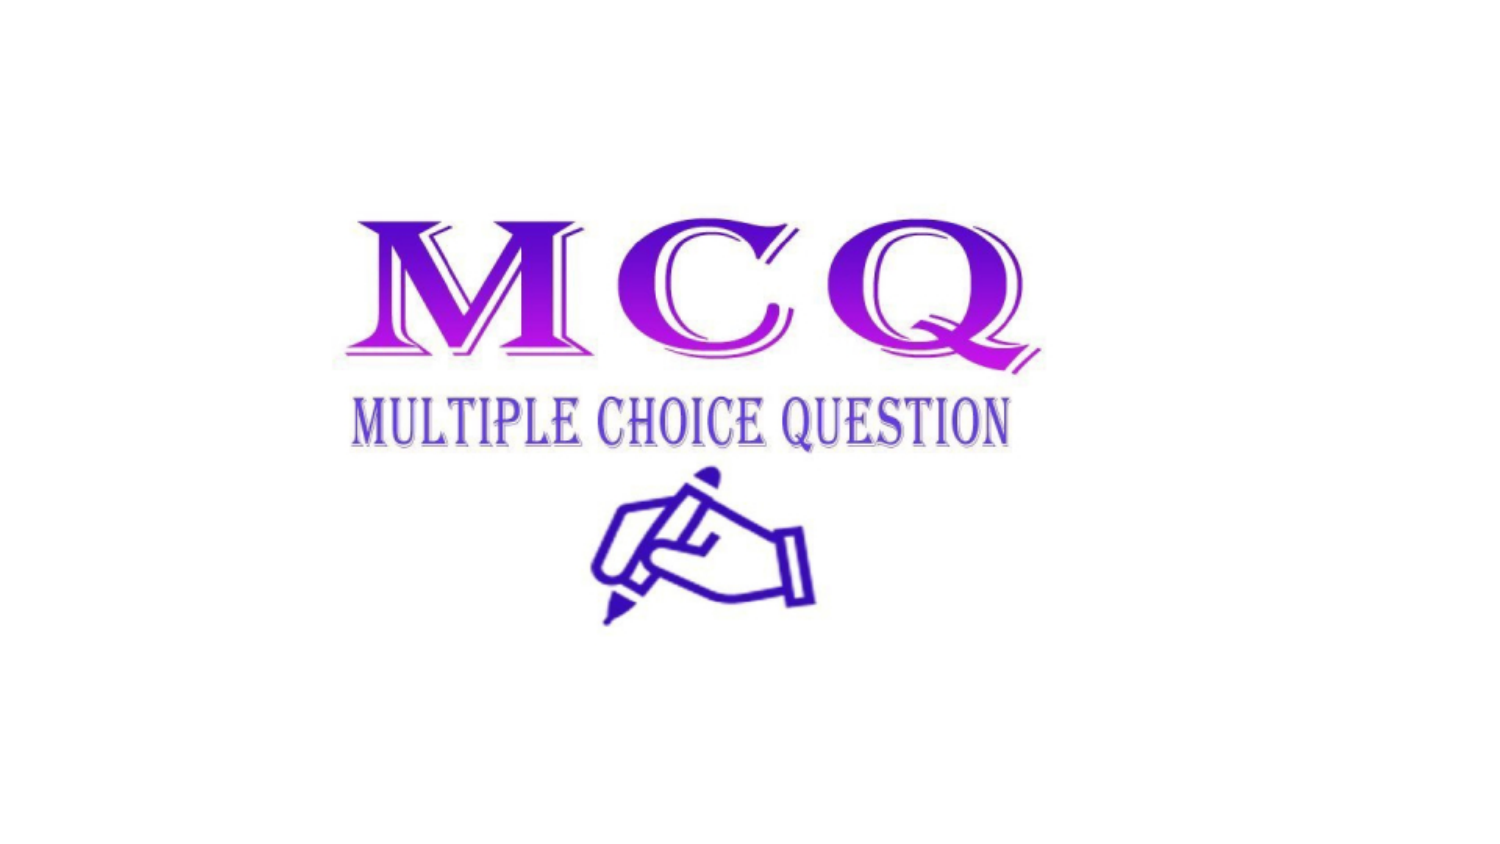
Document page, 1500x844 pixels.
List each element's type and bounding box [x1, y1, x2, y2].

picture [219, 195, 1143, 649]
